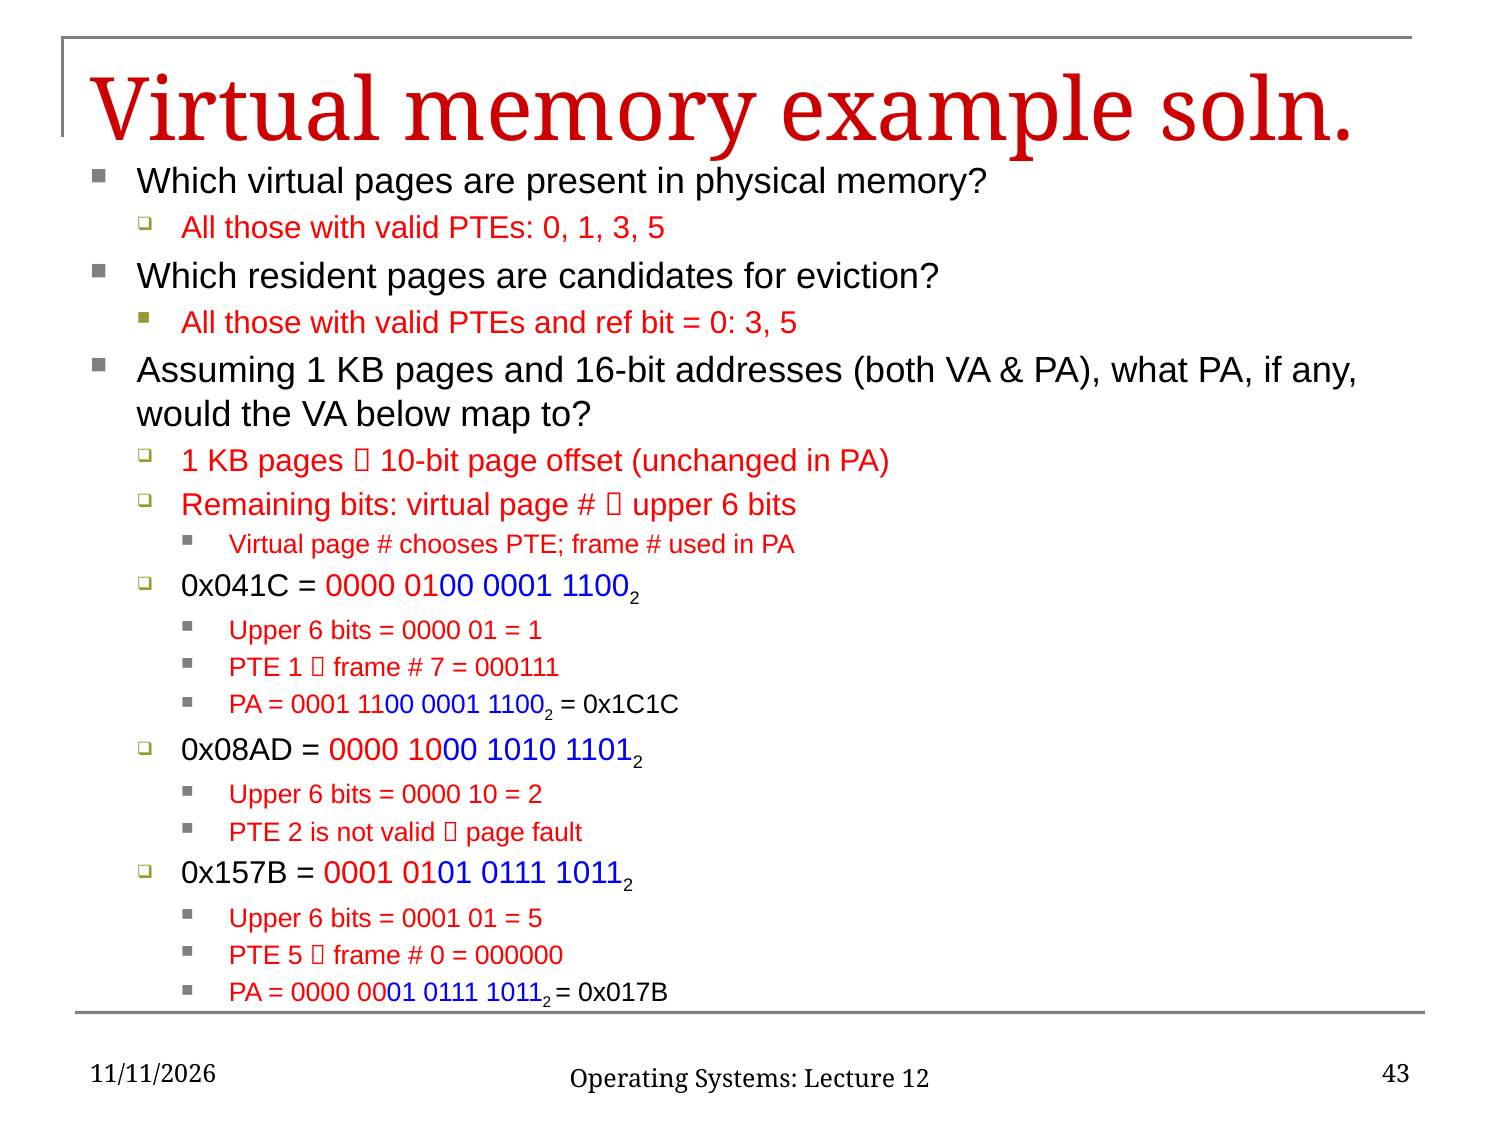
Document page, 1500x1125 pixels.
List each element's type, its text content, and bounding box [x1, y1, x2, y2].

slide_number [74, 1023, 426, 1100]
title Virtual memory example soln. [75, 45, 1425, 149]
list Which virtual pages are present in physical memory? All those with valid PTEs: 0, 1, 3, 5 Which resident pages are candidates for eviction? All those with valid PTEs and ref bit = 0: 3, 5 Assuming 1 KB pages and 16-bit addresses (both VA & PA), what PA, if any, would the VA below map to? 1 KB pages  10-bit page offset (unchanged in PA) Remaining bits: virtual page #  upper 6 bits Virtual page # chooses PTE; frame # used in PA 0x041C = 0000 0100 0001 11002 Upper 6 bits = 0000 01 = 1 PTE 1  frame # 7 = 000111 PA = 0001 1100 0001 11002 = 0x1C1C 0x08AD = 0000 1000 1010 11012 Upper 6 bits = 0000 10 = 2 PTE 2 is not valid  page fault 0x157B = 0001 0101 0111 10112 Upper 6 bits = 0001 01 = 5 PTE 5  frame # 0 = 000000 PA = 0000 0001 0111 10112 = 0x017B [75, 149, 1425, 1025]
footer Operating Systems: Lecture 12 [512, 1024, 988, 1101]
slide_number 43 [1074, 1023, 1426, 1100]
